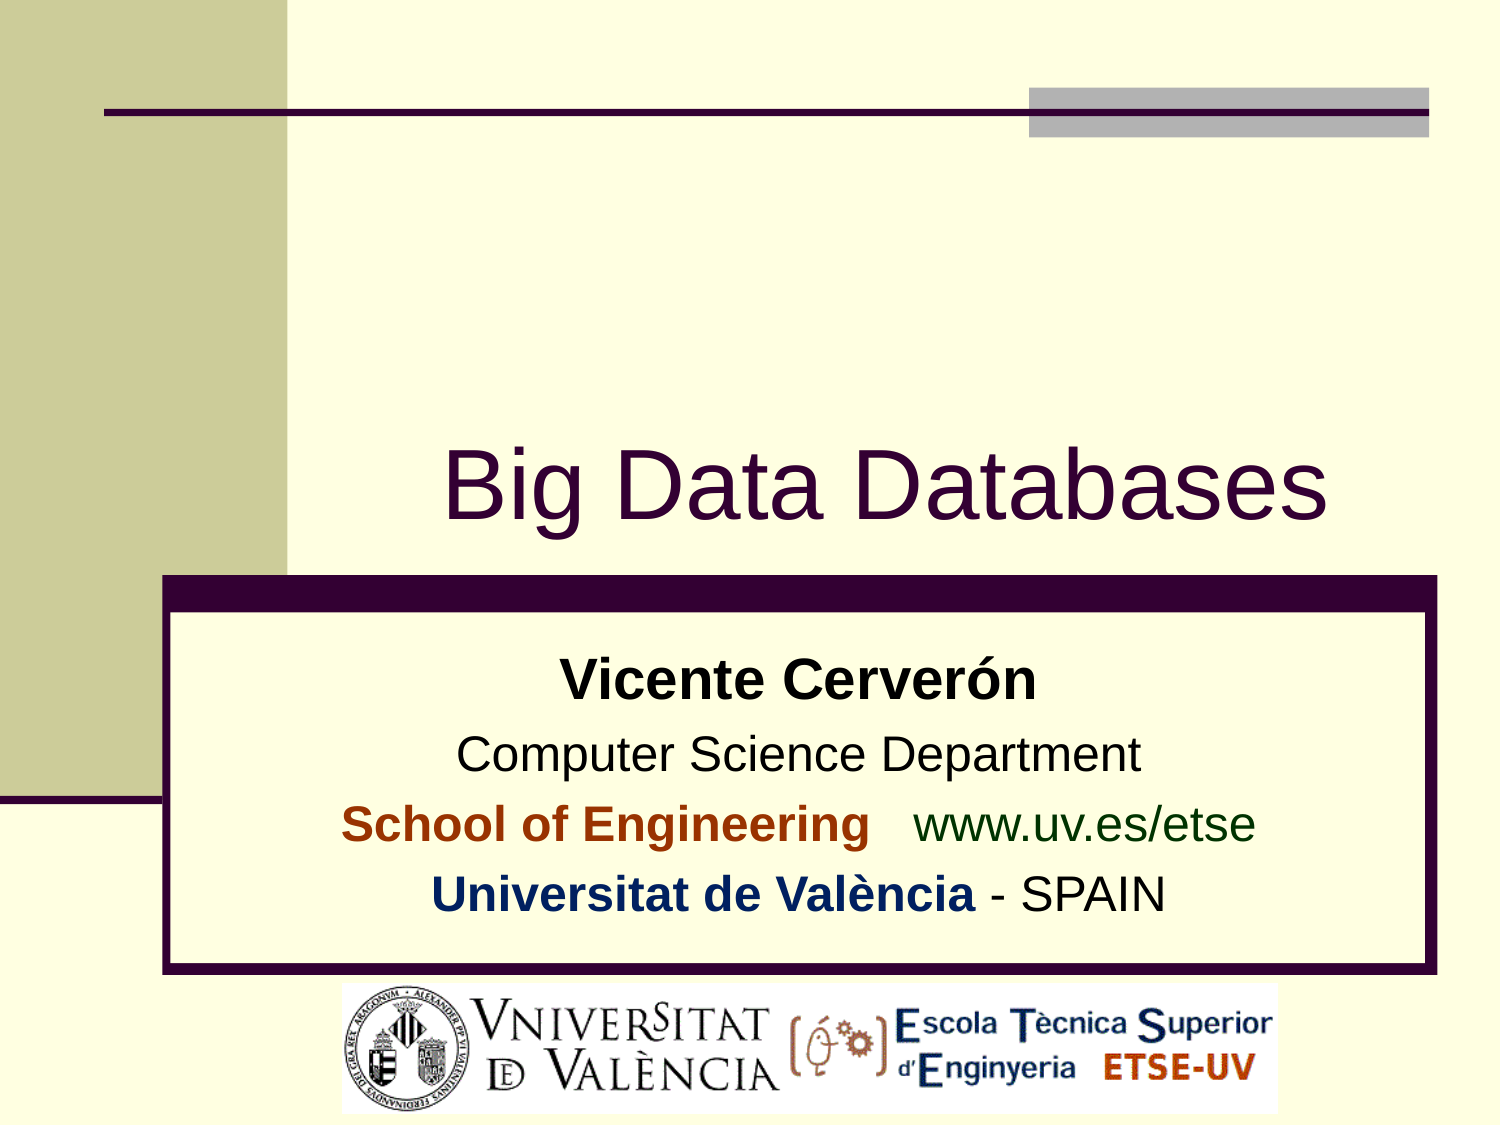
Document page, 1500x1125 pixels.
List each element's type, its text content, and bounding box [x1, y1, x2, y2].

title Big Data Databases [342, 297, 1430, 661]
picture [341, 983, 1278, 1114]
subtitle Vicente Cerverón Computer Science Department School of Engineering www.uv.es/etse Universitat de València - SPAIN [193, 650, 1405, 913]
